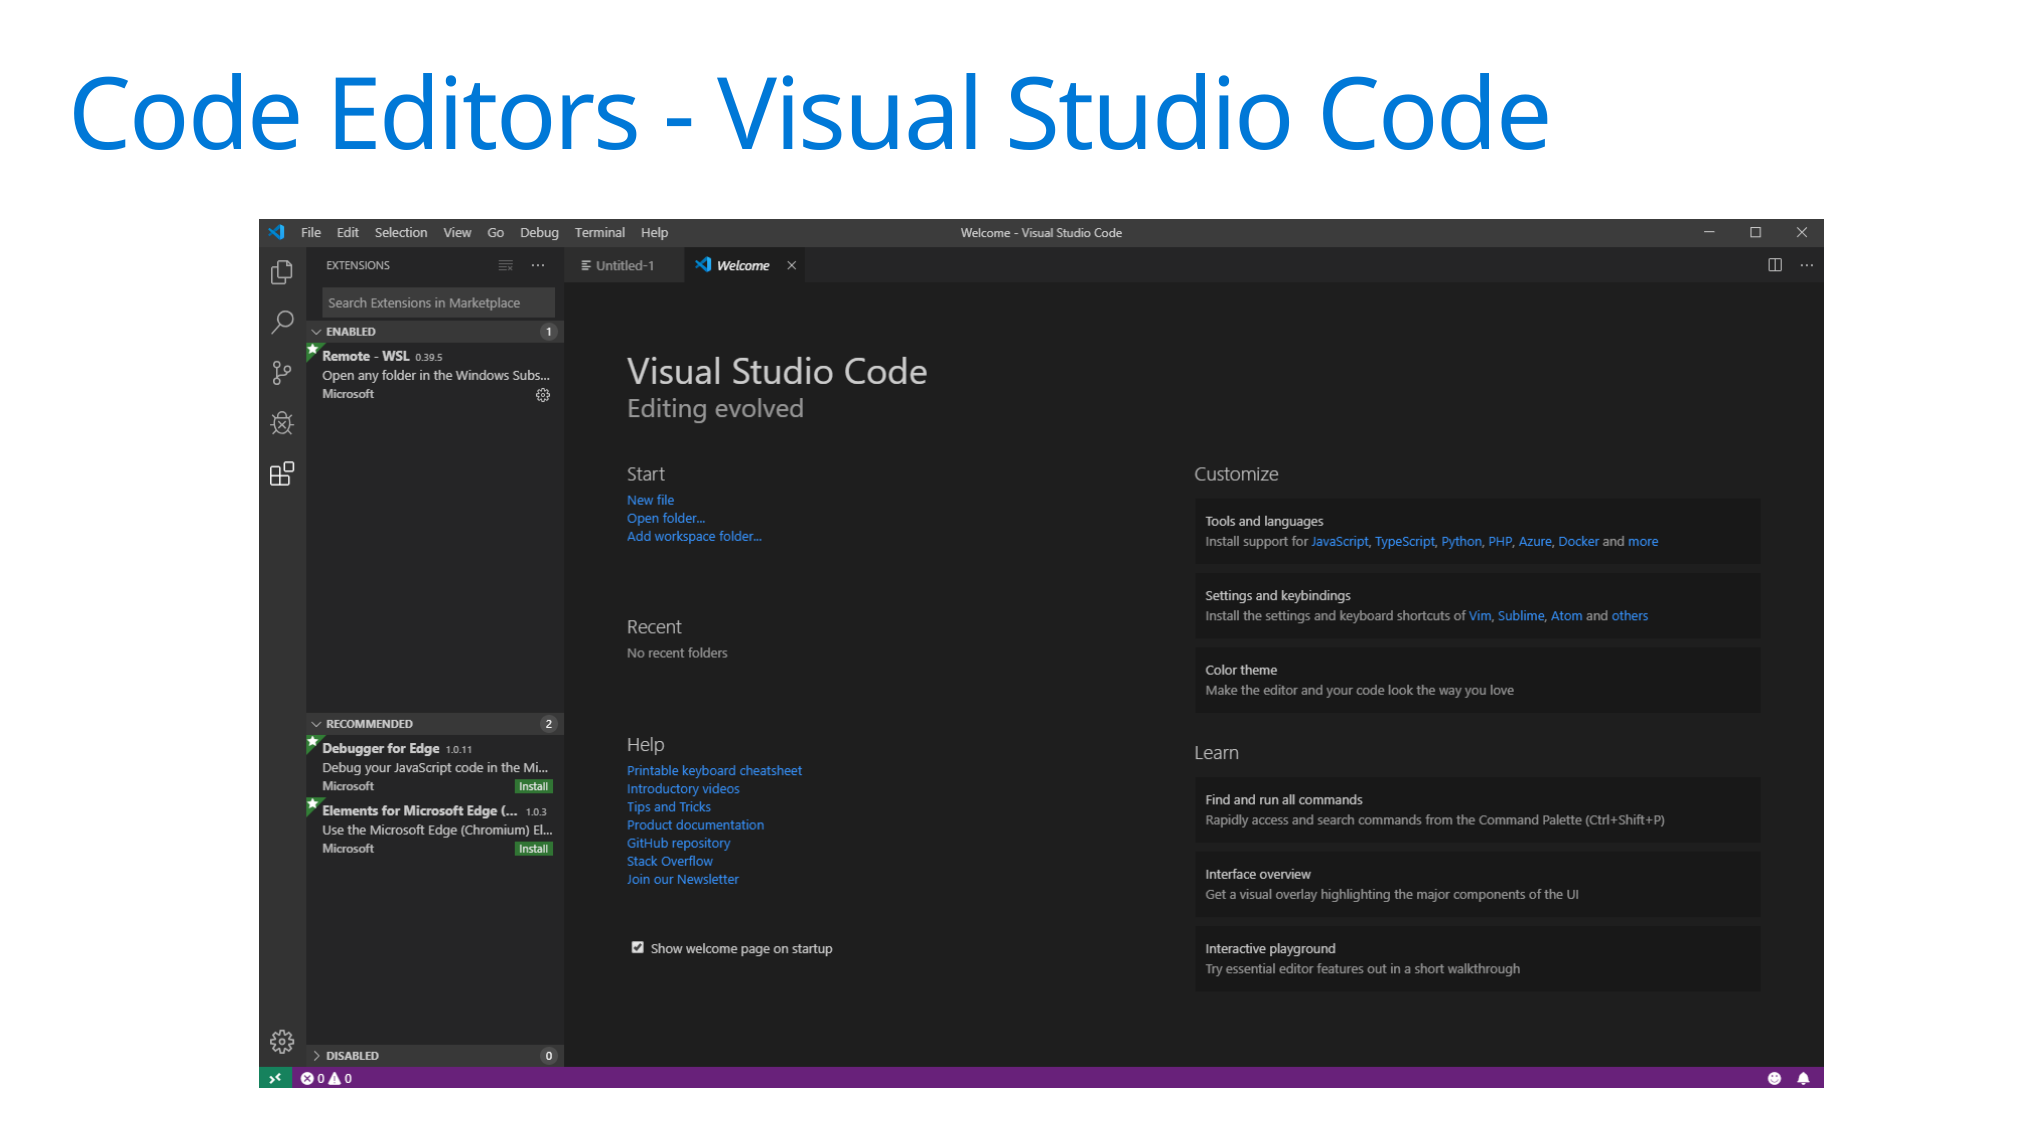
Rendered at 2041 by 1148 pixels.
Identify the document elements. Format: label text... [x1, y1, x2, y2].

title Code Editors - Visual Studio Code [45, 48, 1996, 199]
picture [259, 218, 1824, 1089]
